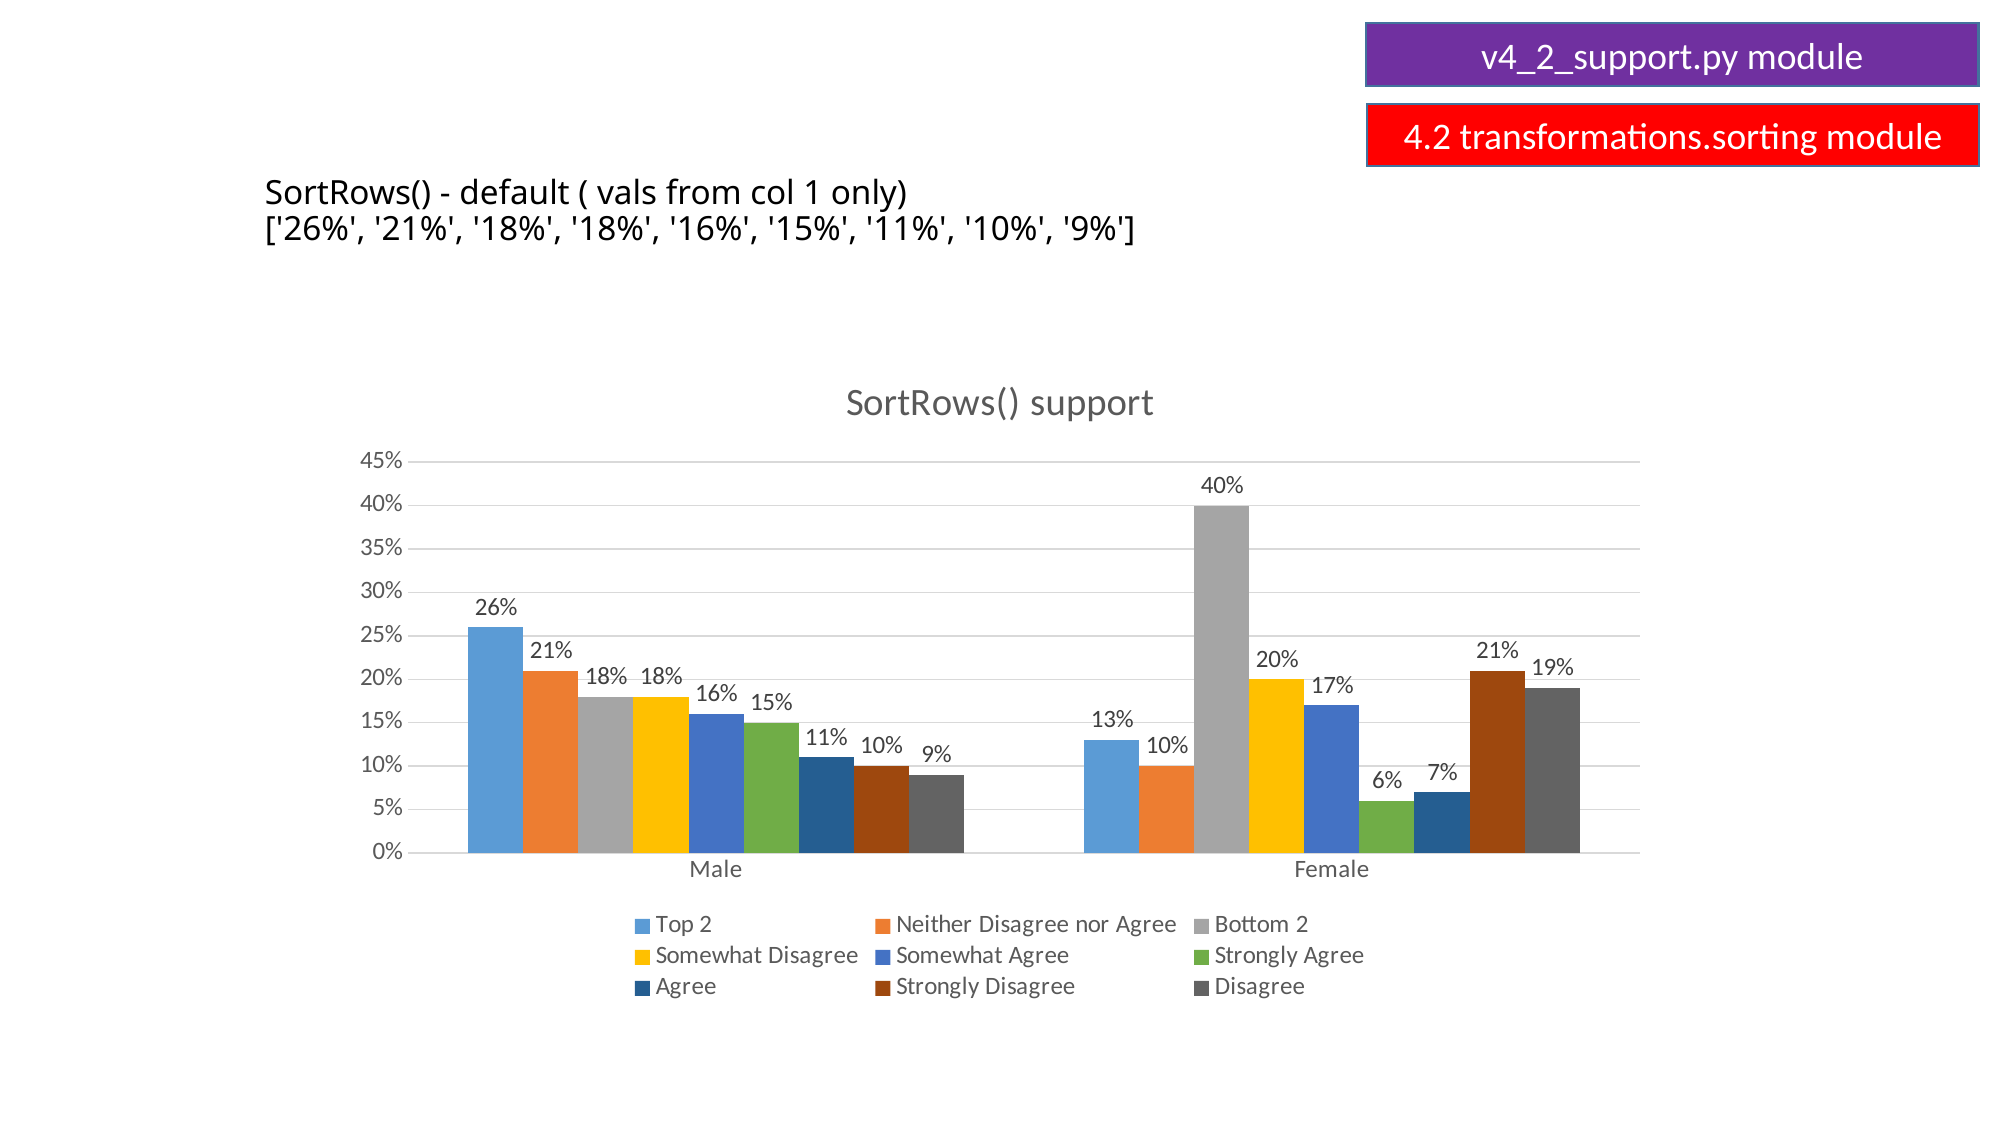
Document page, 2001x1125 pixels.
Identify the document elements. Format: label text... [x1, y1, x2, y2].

chart [333, 353, 1667, 1007]
text_box 4.2 transformations.sorting module [1366, 103, 1980, 167]
title SortRows() - default ( vals from col 1 only) ['26%', '21%', '18%', '18%', '16%', '15%', '11%', '10%', '9%'] [249, 141, 1750, 255]
